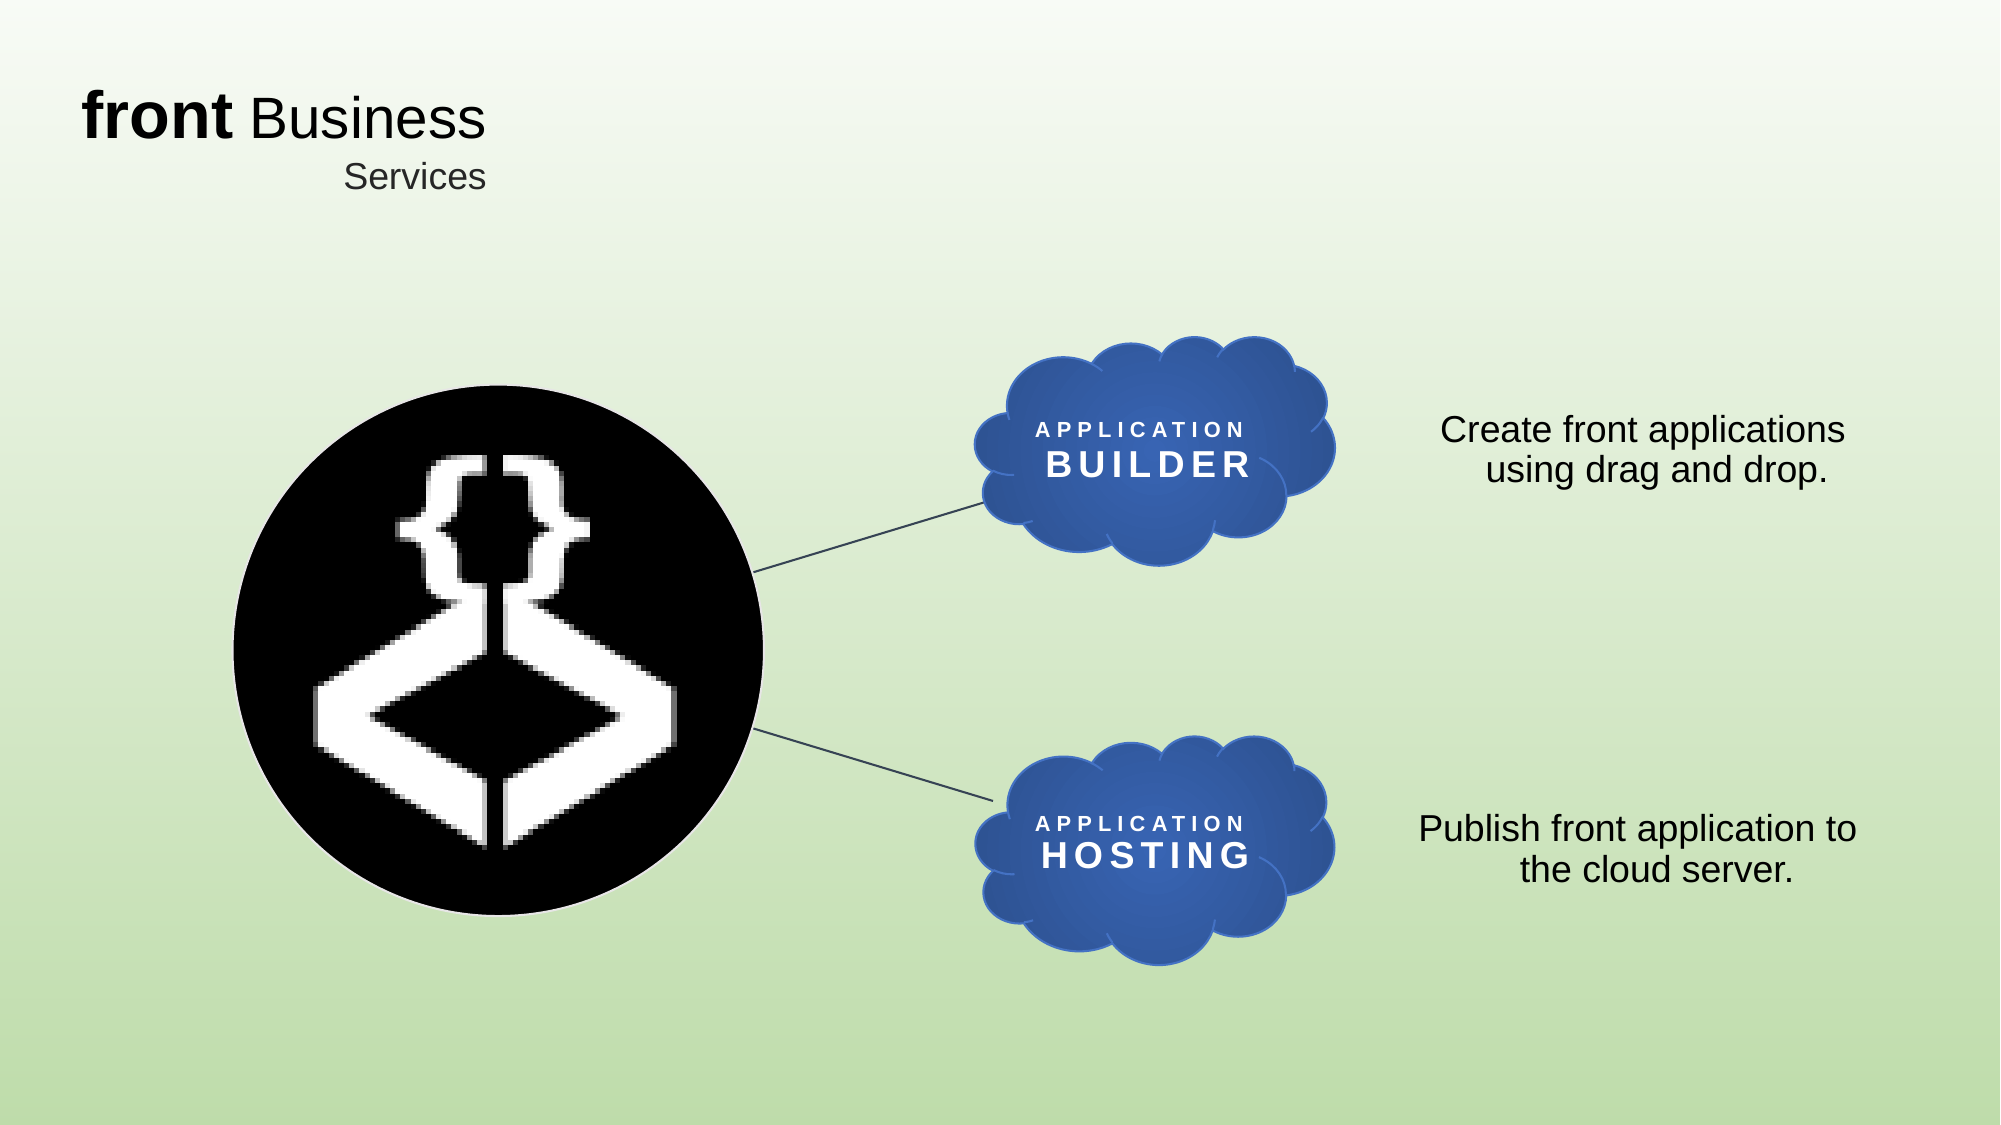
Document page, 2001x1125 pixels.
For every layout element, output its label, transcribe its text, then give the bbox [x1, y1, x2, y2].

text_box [0, 175, 2000, 1125]
text_box front Business Services [54, 64, 502, 175]
